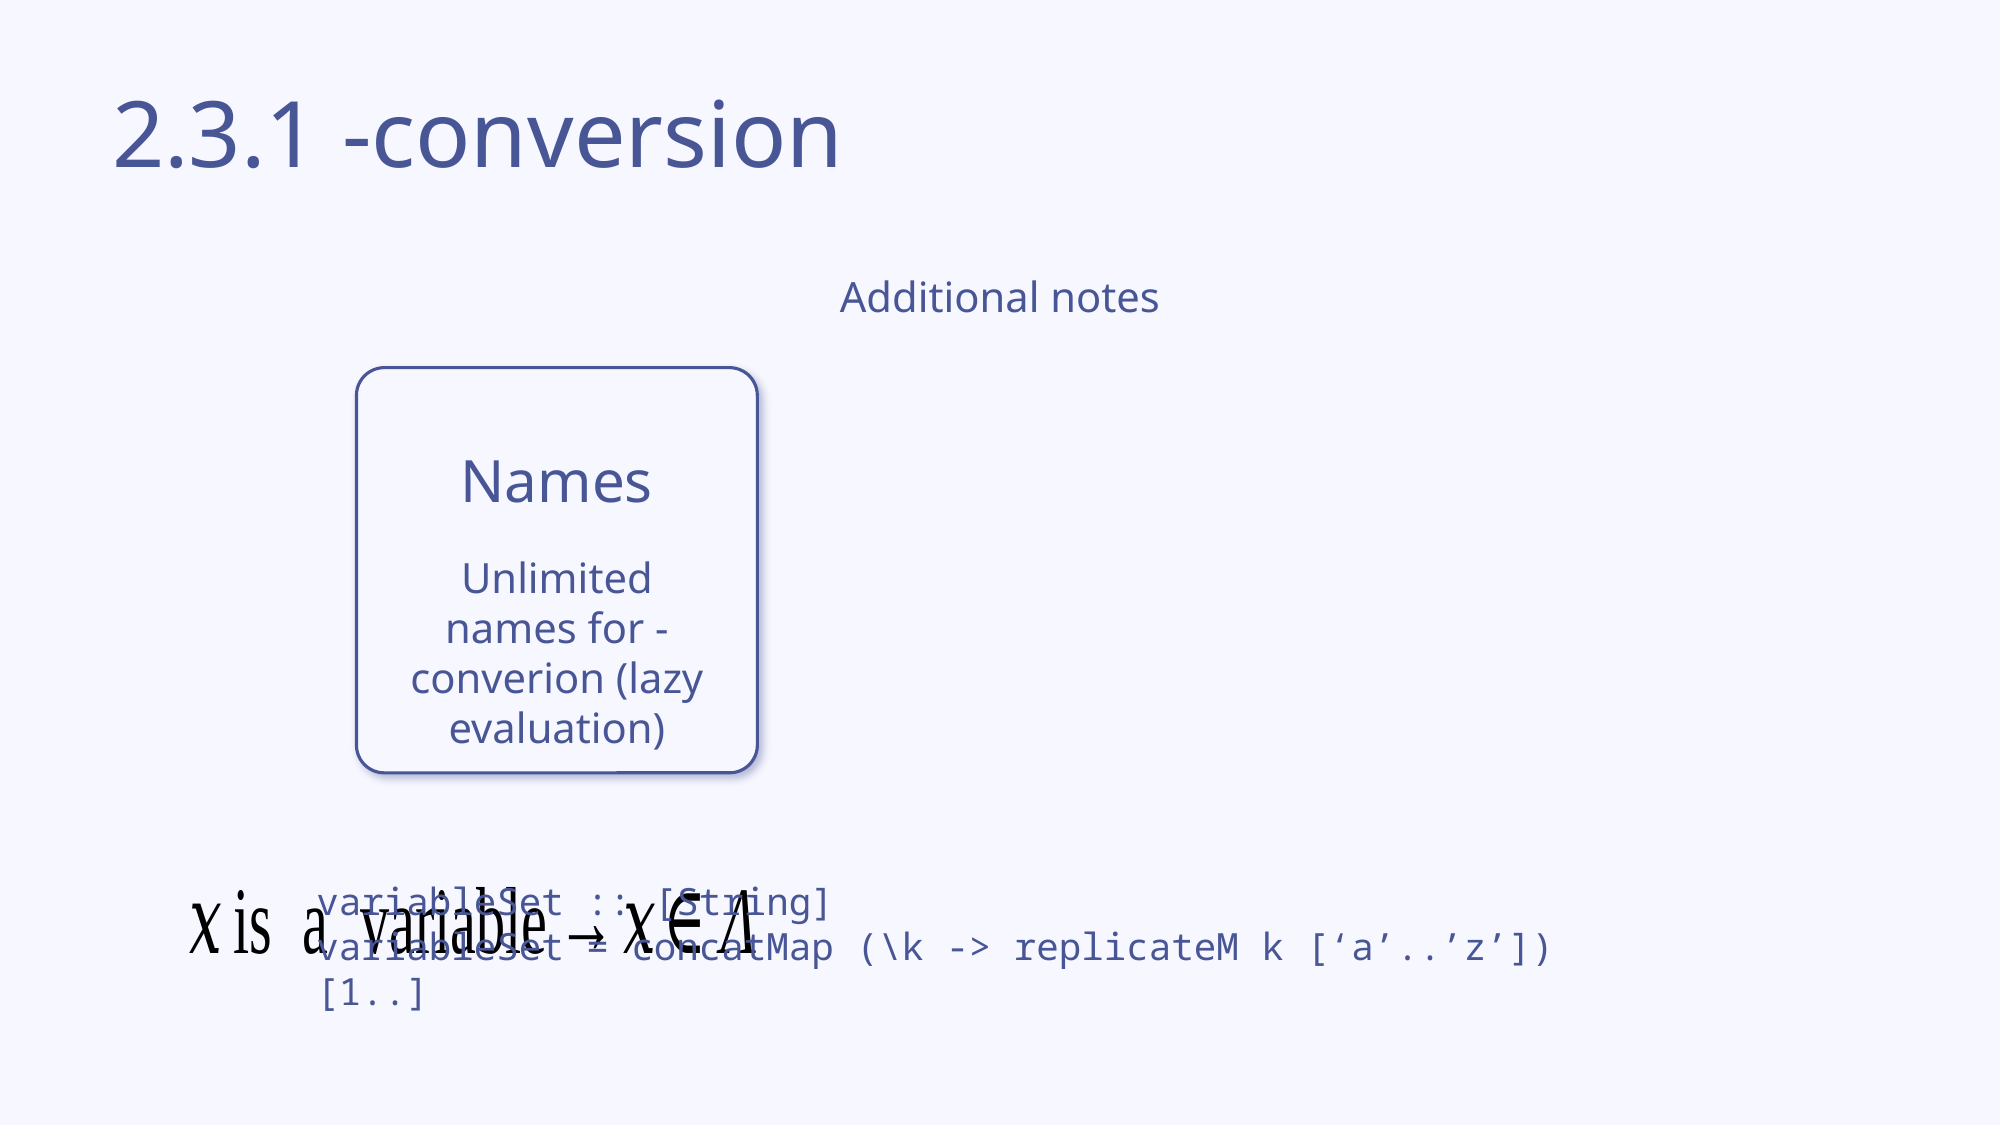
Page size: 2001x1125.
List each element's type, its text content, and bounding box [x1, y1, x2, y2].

text_box [0, 0, 2000, 1125]
text_box Additional notes [702, 263, 1298, 328]
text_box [356, 367, 758, 773]
text_box variableSet :: [String] variableSet = concatMap (\k -> replicateM k [‘a’..’z’]) [1..] [301, 870, 1699, 1020]
